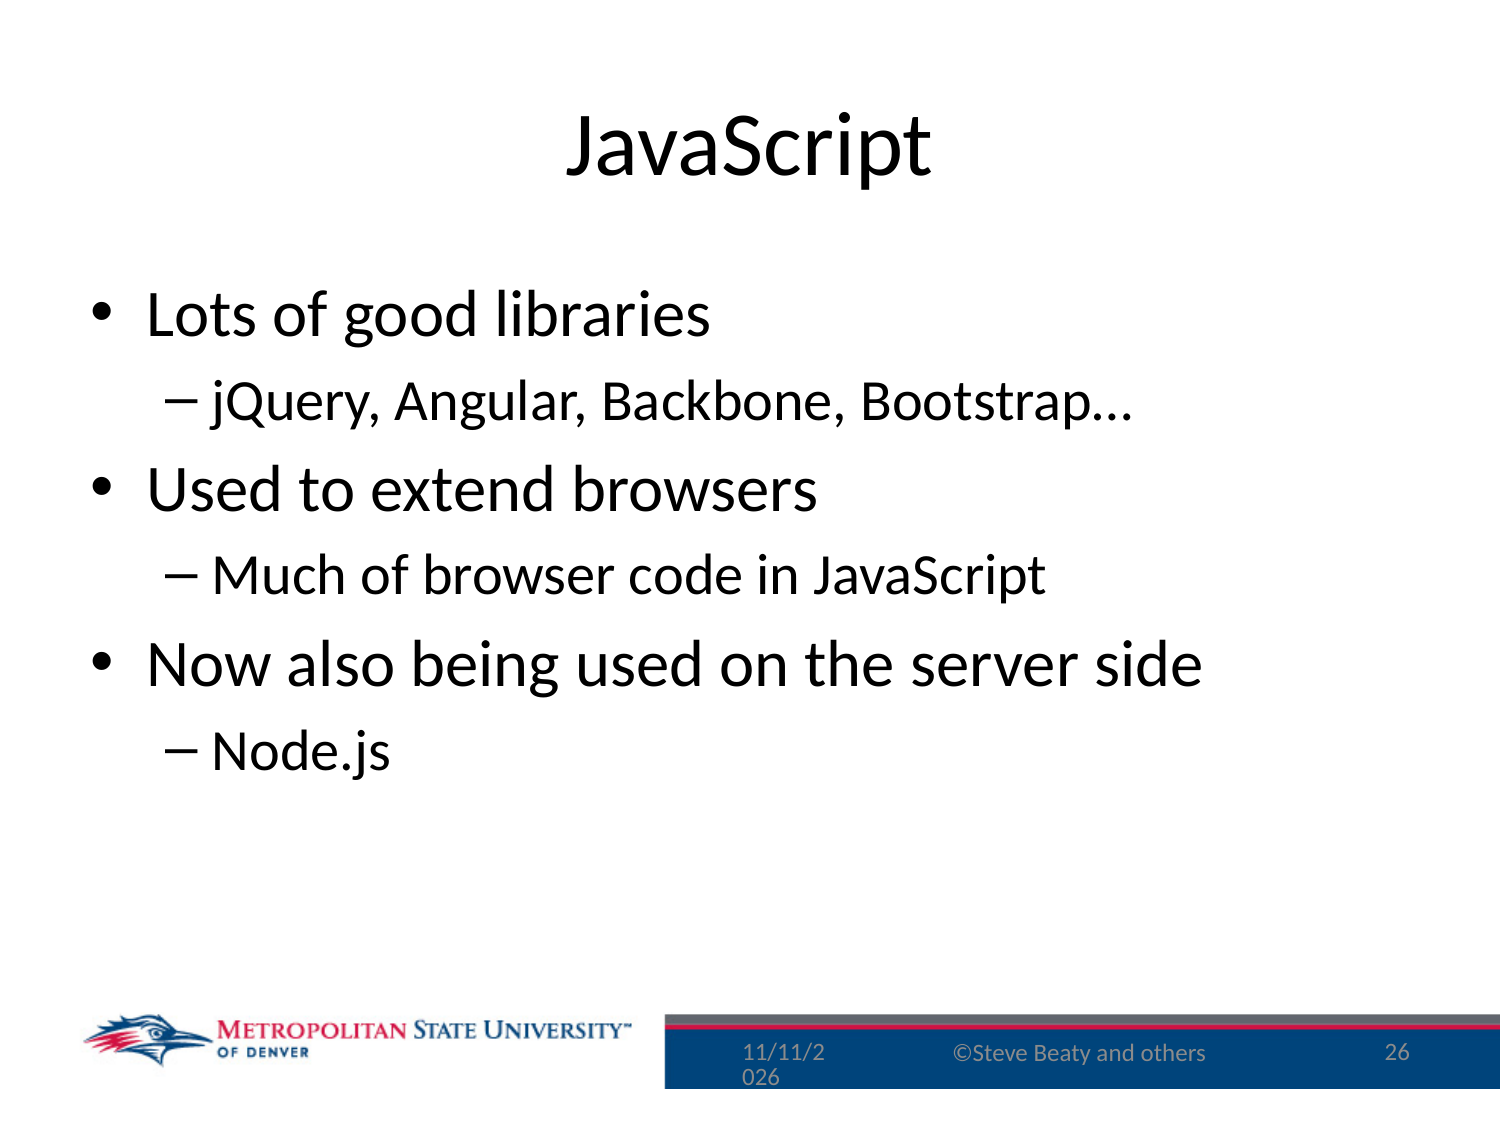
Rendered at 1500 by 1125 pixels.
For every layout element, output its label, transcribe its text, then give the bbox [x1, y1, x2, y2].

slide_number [727, 1020, 842, 1081]
title JavaScript [75, 45, 1425, 233]
list Lots of good libraries jQuery, Angular, Backbone, Bootstrap… Used to extend browsers Much of browser code in JavaScript Now also being used on the server side Node.js [75, 262, 1425, 1005]
footer ©Steve Beaty and others [841, 1021, 1317, 1082]
slide_number 26 [1316, 1020, 1425, 1081]
picture [44, 1012, 1500, 1089]
